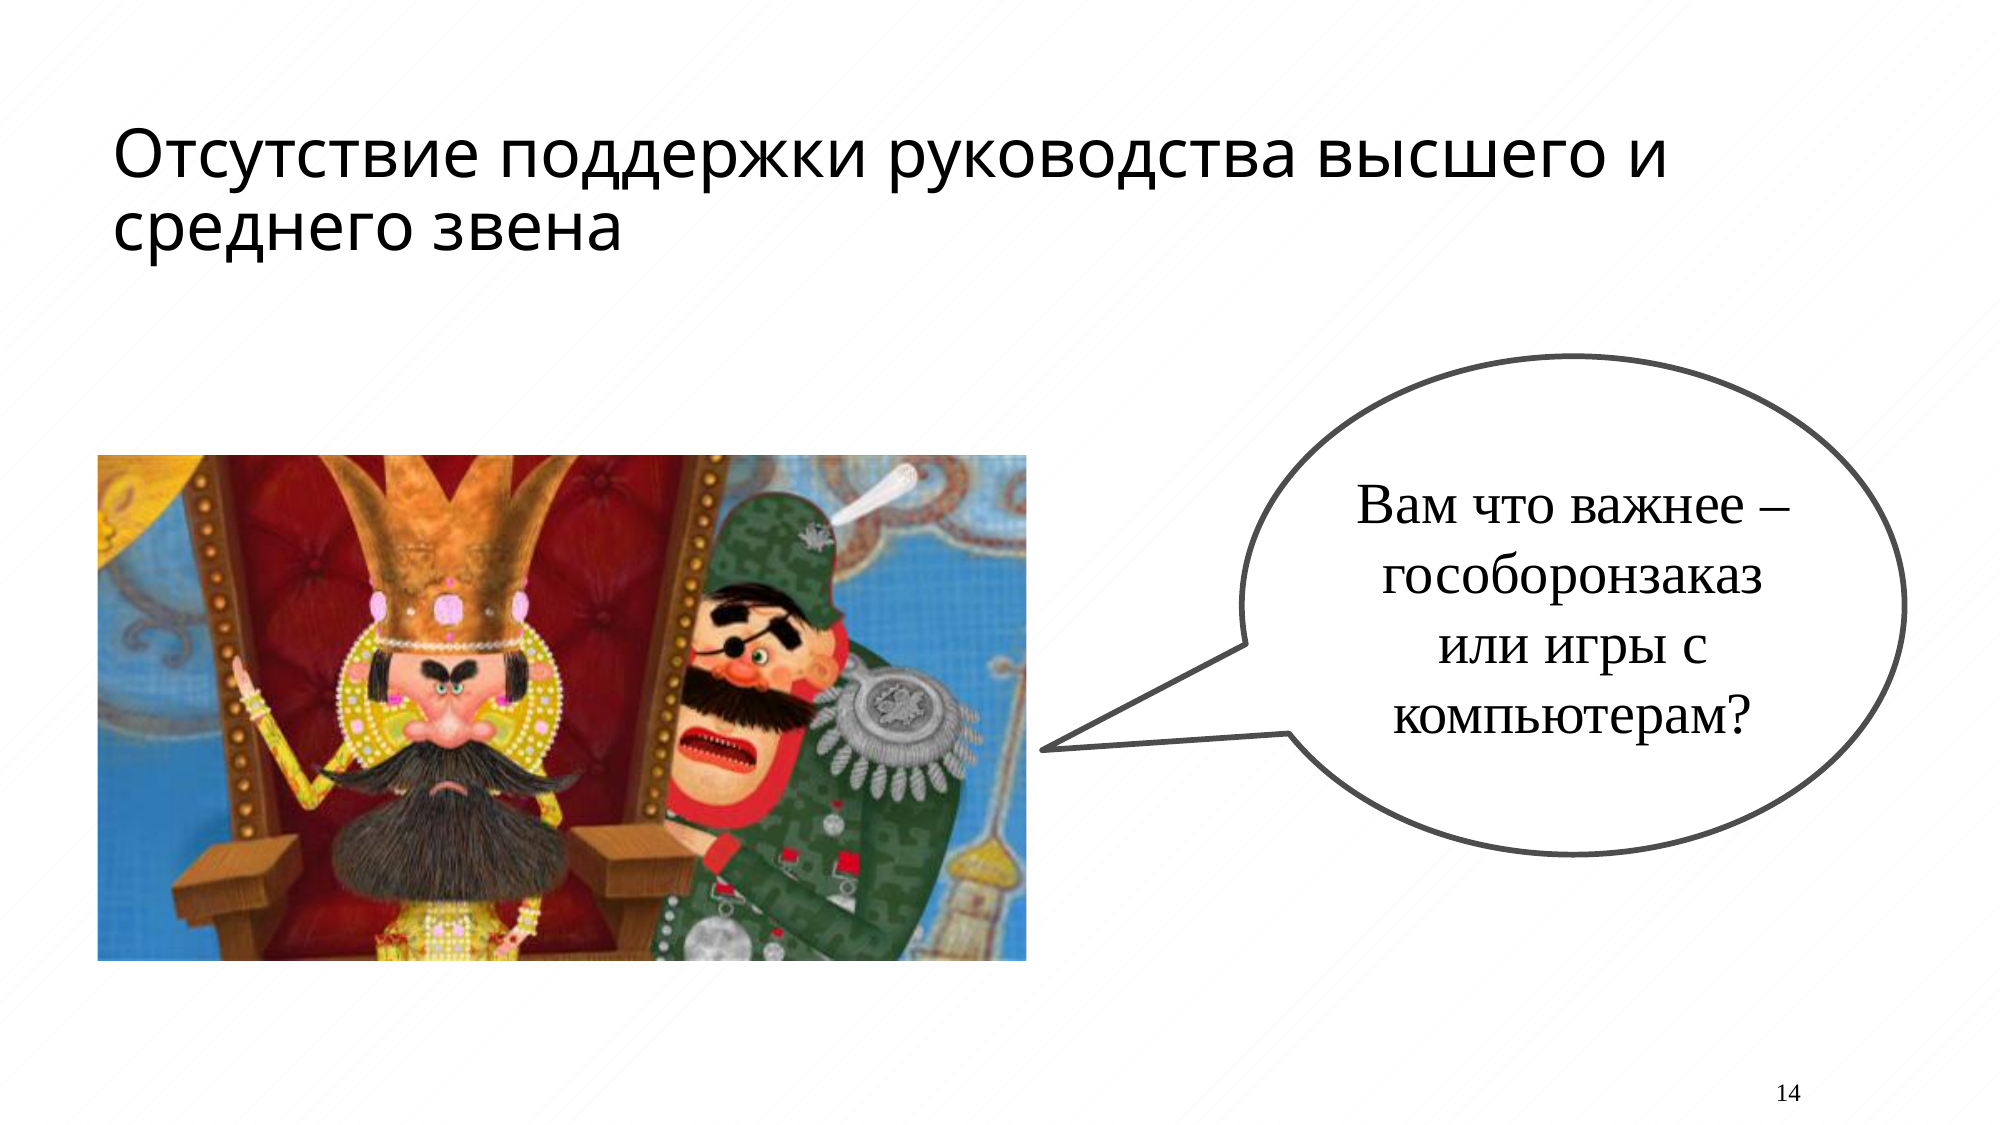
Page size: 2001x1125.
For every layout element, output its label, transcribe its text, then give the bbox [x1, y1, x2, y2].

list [97, 455, 1027, 961]
slide_number 14 [1553, 1058, 1816, 1125]
title Отсутствие поддержки руководства высшего и среднего звена [97, 112, 1877, 357]
text_box Вам что важнее – гособоронзаказ или игры с компьютерам? [1039, 353, 1908, 858]
